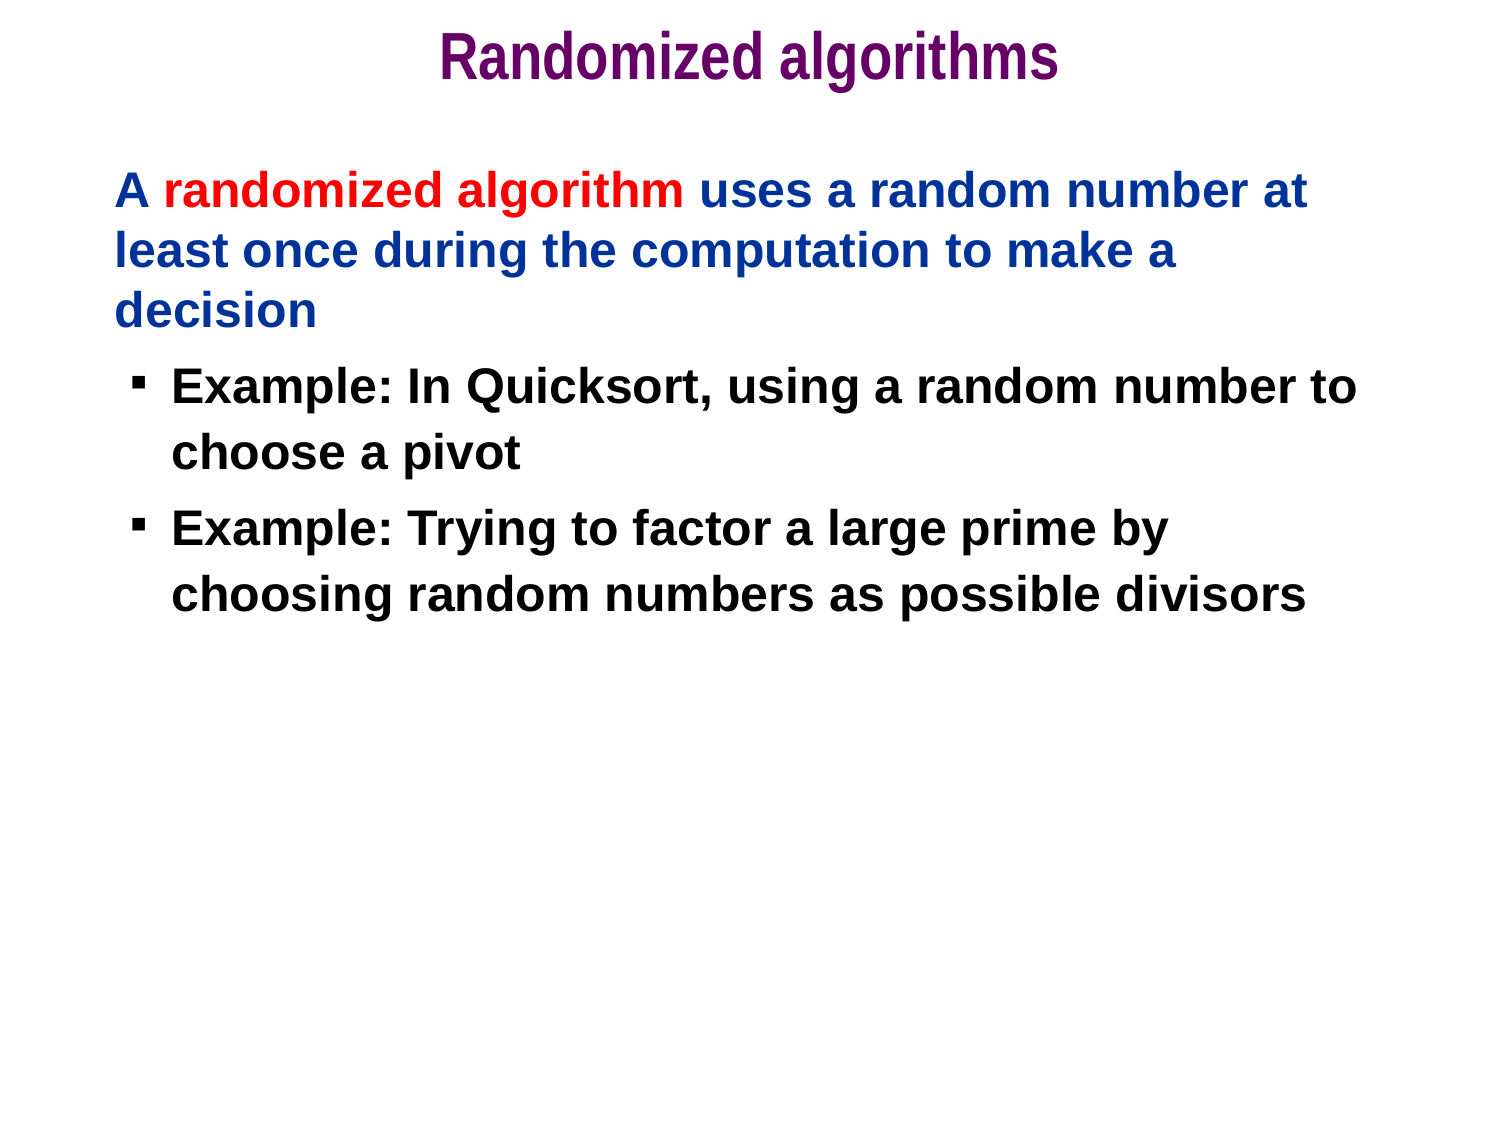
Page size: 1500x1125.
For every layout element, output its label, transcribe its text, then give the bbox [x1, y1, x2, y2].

title Randomized algorithms [0, 0, 1500, 126]
list A randomized algorithm uses a random number at least once during the computation to make a decision Example: In Quicksort, using a random number to choose a pivot Example: Trying to factor a large prime by choosing random numbers as possible divisors [99, 149, 1388, 1038]
